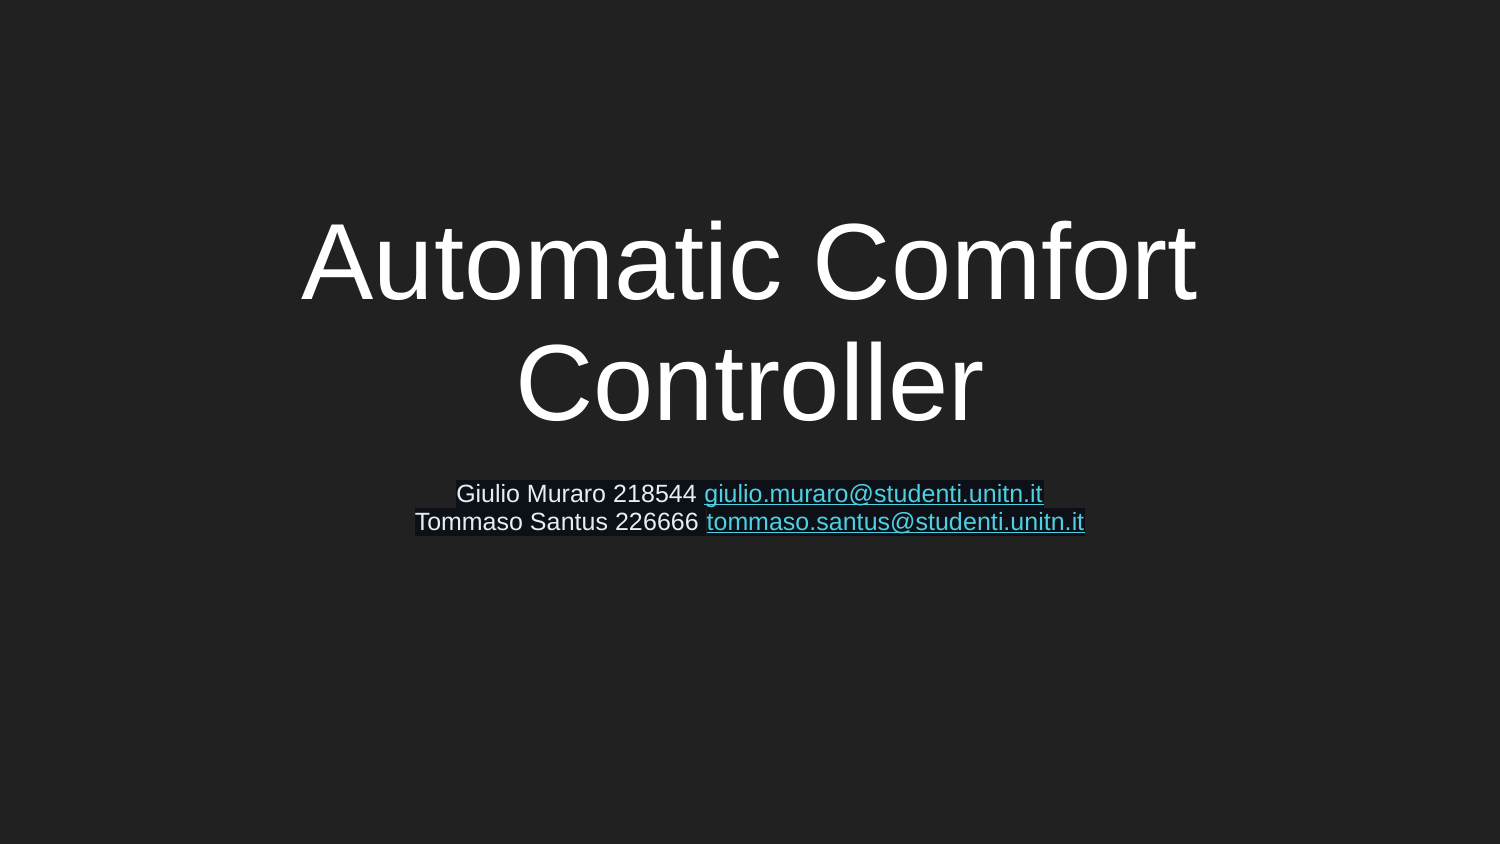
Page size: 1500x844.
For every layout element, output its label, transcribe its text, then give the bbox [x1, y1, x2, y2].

title Automatic Comfort Controller [51, 122, 1449, 459]
subtitle Giulio Muraro 218544 giulio.muraro@studenti.unitn.it Tommaso Santus 226666 tommaso.santus@studenti.unitn.it [51, 464, 1449, 595]
